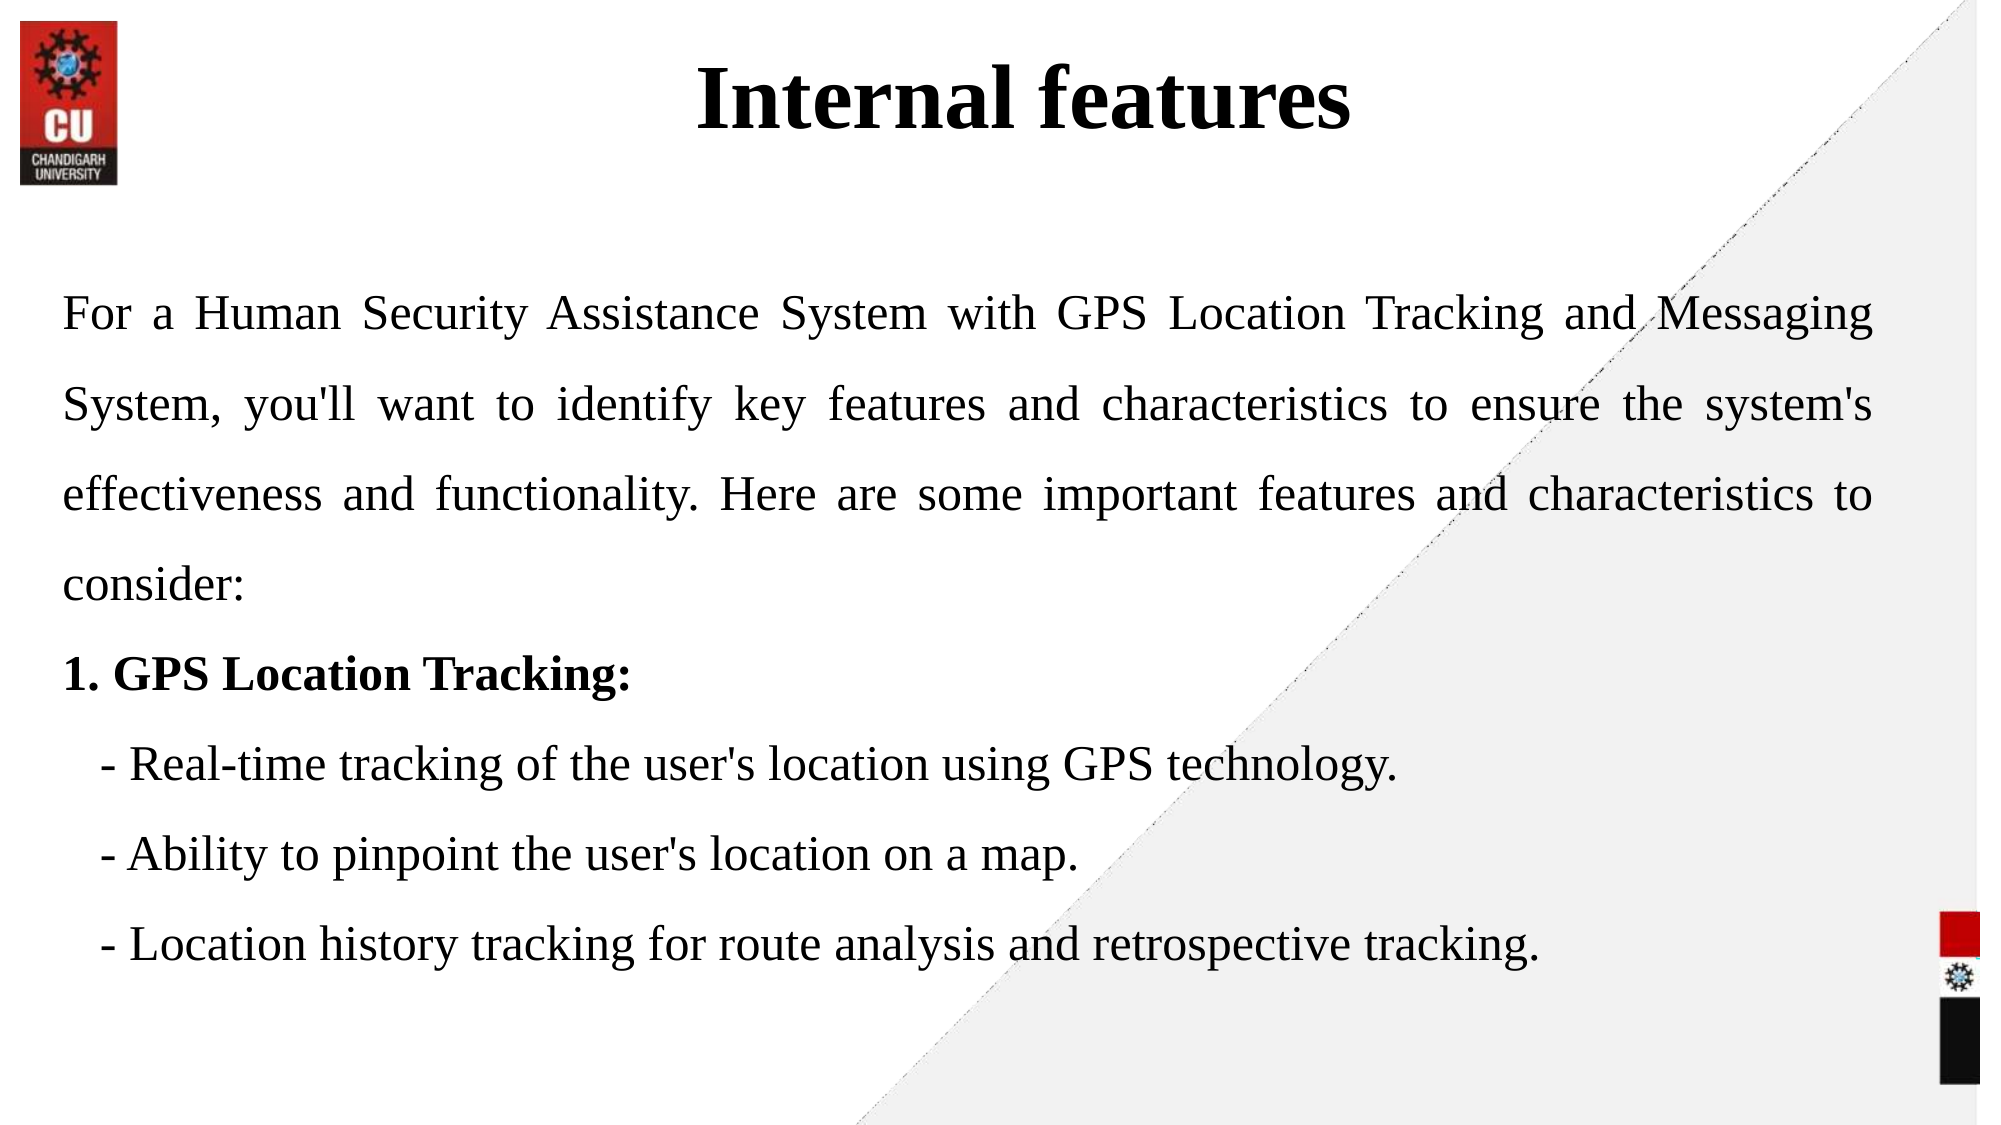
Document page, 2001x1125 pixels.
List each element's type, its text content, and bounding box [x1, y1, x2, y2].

text_box Internal features [135, 37, 1913, 148]
list For a Human Security Assistance System with GPS Location Tracking and Messaging System, you'll want to identify key features and characteristics to ensure the system's effectiveness and functionality. Here are some important features and characteristics to consider: 1. GPS Location Tracking: - Real-time tracking of the user's location using GPS technology. - Ability to pinpoint the user's location on a map. - Location history tracking for route analysis and retrospective tracking. [62, 249, 1875, 1017]
picture [20, 0, 1980, 1125]
